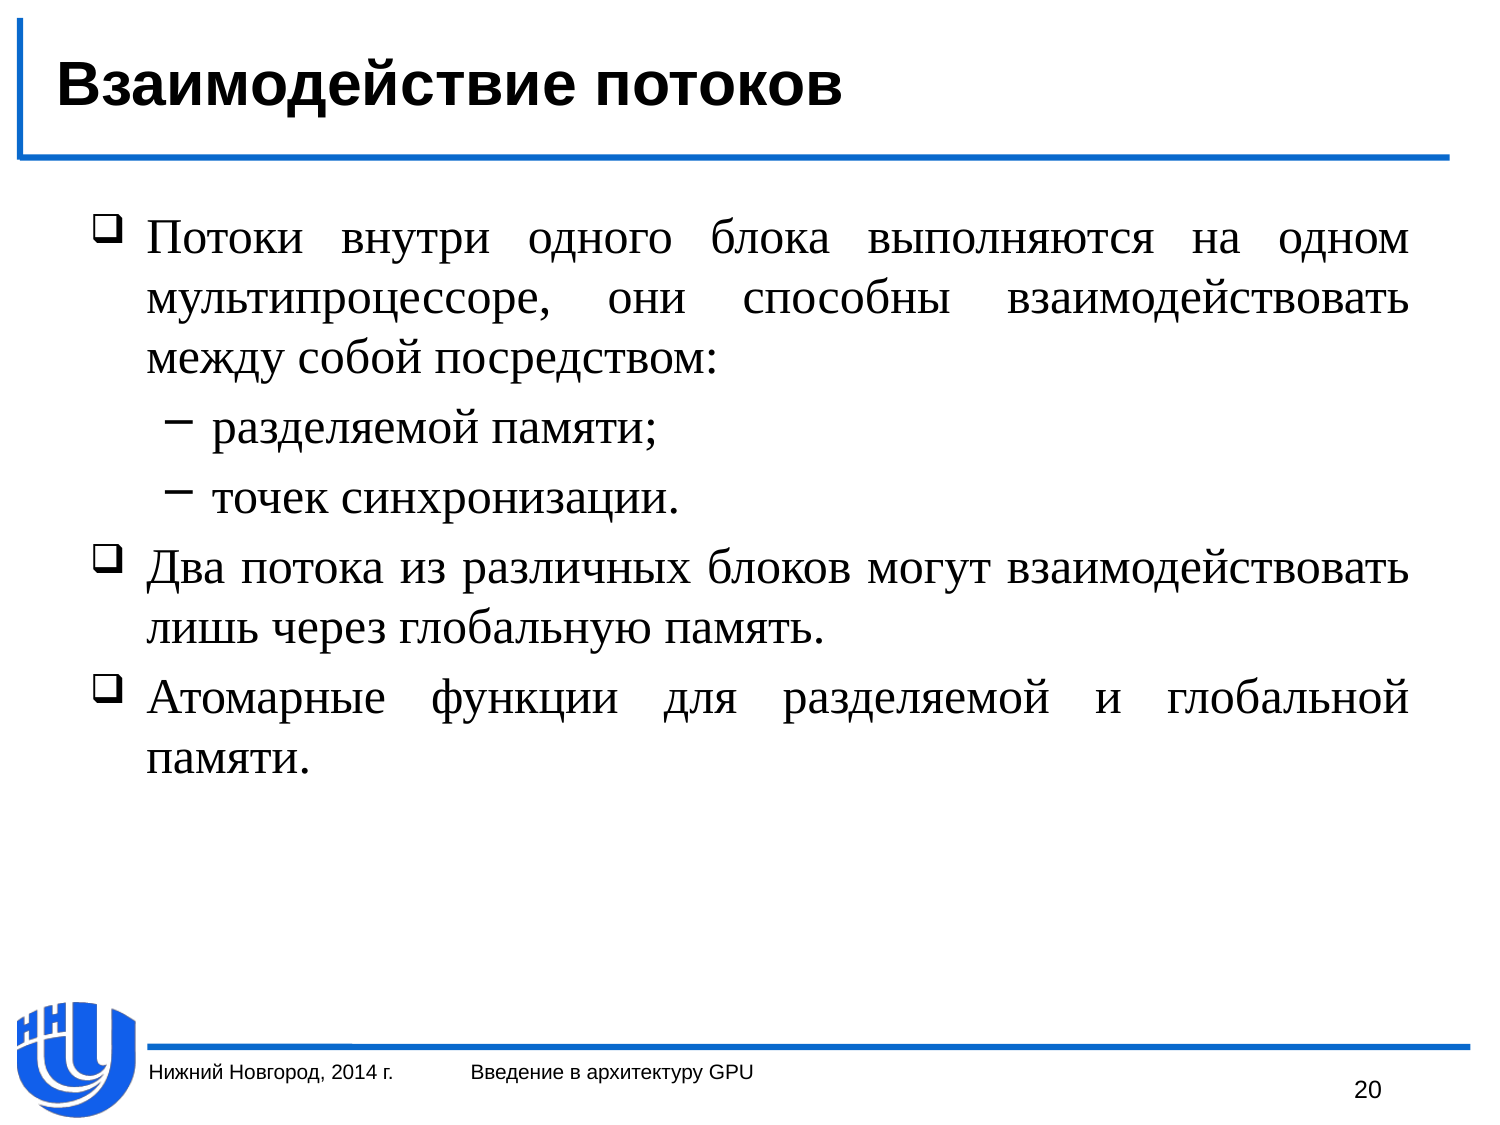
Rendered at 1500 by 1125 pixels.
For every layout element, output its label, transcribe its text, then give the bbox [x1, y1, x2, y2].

slide_number 20 [1338, 1051, 1482, 1125]
picture [17, 1002, 148, 1118]
slide_number Нижний Новгород, 2014 г. [133, 1051, 445, 1125]
list Потоки внутри одного блока выполняются на одном мультипроцессоре, они способны взаимодействовать между собой посредством: разделяемой памяти; точек синхронизации. Два потока из различных блоков могут взаимодействовать лишь через глобальную память. Атомарные функции для разделяемой и глобальной памяти. [74, 196, 1426, 1012]
footer Введение в архитектуру GPU [455, 1051, 1329, 1125]
title Взаимодействие потоков [41, 33, 1417, 127]
